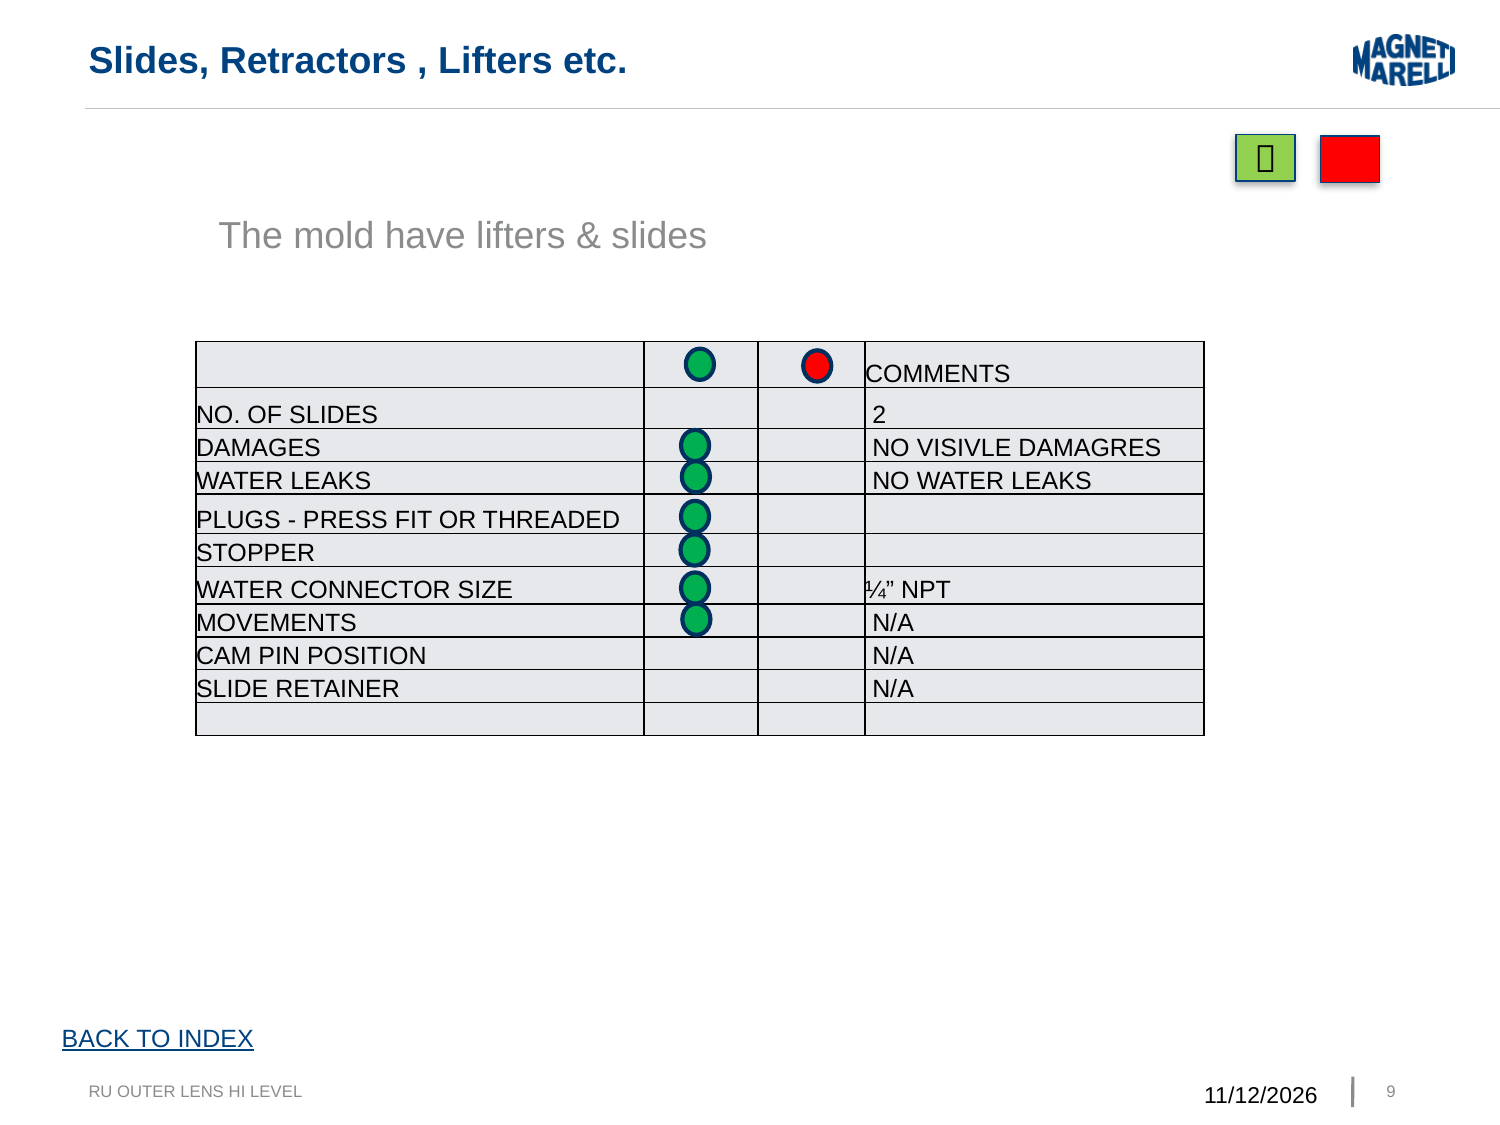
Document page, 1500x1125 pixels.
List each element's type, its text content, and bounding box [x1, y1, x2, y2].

table_cell [645, 638, 757, 669]
table_cell [759, 495, 864, 533]
table_cell [645, 388, 757, 428]
list Slides, Retractors , Lifters etc. [88, 33, 1082, 87]
table_cell [759, 388, 864, 428]
table_cell [759, 605, 864, 636]
table_cell [645, 534, 686, 566]
table_cell [704, 605, 757, 636]
table_cell SLIDE RETAINER [197, 670, 643, 702]
table_cell N/A [866, 605, 1203, 636]
text_box [679, 459, 713, 495]
table_cell [645, 703, 757, 735]
table_cell MOVEMENTS [197, 605, 643, 636]
list The mold have lifters & slides [218, 210, 868, 341]
table_cell [645, 605, 689, 636]
table_header [759, 342, 864, 387]
text_box [678, 427, 712, 461]
text_box [678, 570, 712, 604]
table_cell [759, 462, 864, 493]
table_cell [645, 462, 687, 493]
table_cell N/A [866, 638, 1203, 669]
table_cell [197, 703, 643, 735]
table_cell WATER LEAKS [197, 462, 643, 493]
table_cell [759, 567, 864, 603]
table_cell [645, 429, 687, 461]
table_cell [759, 703, 864, 735]
table_cell WATER CONNECTOR SIZE [197, 567, 643, 603]
table_cell STOPPER [197, 534, 643, 566]
text_box  [1235, 134, 1296, 182]
table_cell N/A [866, 670, 1203, 702]
table_cell DAMAGES [197, 429, 643, 461]
picture [1353, 34, 1455, 86]
table_cell [645, 567, 757, 603]
table_cell NO. OF SLIDES [197, 388, 643, 428]
text_box [678, 498, 712, 533]
table_cell [645, 670, 757, 702]
table_cell [645, 495, 757, 533]
table_cell NO WATER LEAKS [866, 462, 1203, 493]
table_cell [866, 703, 1203, 735]
text_box [680, 601, 713, 637]
slide_number 9 [1386, 1080, 1439, 1114]
text_box [1320, 135, 1380, 183]
text_box [801, 348, 834, 384]
table_cell CAM PIN POSITION [197, 638, 643, 669]
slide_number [1084, 1080, 1318, 1115]
table_cell [703, 429, 757, 461]
footer RU OUTER LENS HI LEVEL [88, 1080, 709, 1120]
table_cell ¼” NPT [866, 567, 1203, 603]
table_cell [866, 495, 1203, 533]
table_cell [759, 670, 864, 702]
table_cell [866, 534, 1203, 566]
table_cell NO VISIVLE DAMAGRES [866, 429, 1203, 461]
table_cell [759, 638, 864, 669]
table_cell [759, 534, 864, 566]
text_box BACK TO INDEX [46, 1015, 270, 1061]
table_cell [759, 429, 864, 461]
table_cell 2 [866, 388, 1203, 428]
table_header [197, 342, 643, 387]
table_cell [705, 462, 757, 493]
table_cell PLUGS - PRESS FIT OR THREADED [197, 495, 643, 533]
table_cell [704, 534, 757, 566]
text_box [678, 532, 711, 568]
text_box [683, 346, 717, 382]
table_header COMMENTS [866, 342, 1203, 387]
table_header [645, 342, 757, 387]
